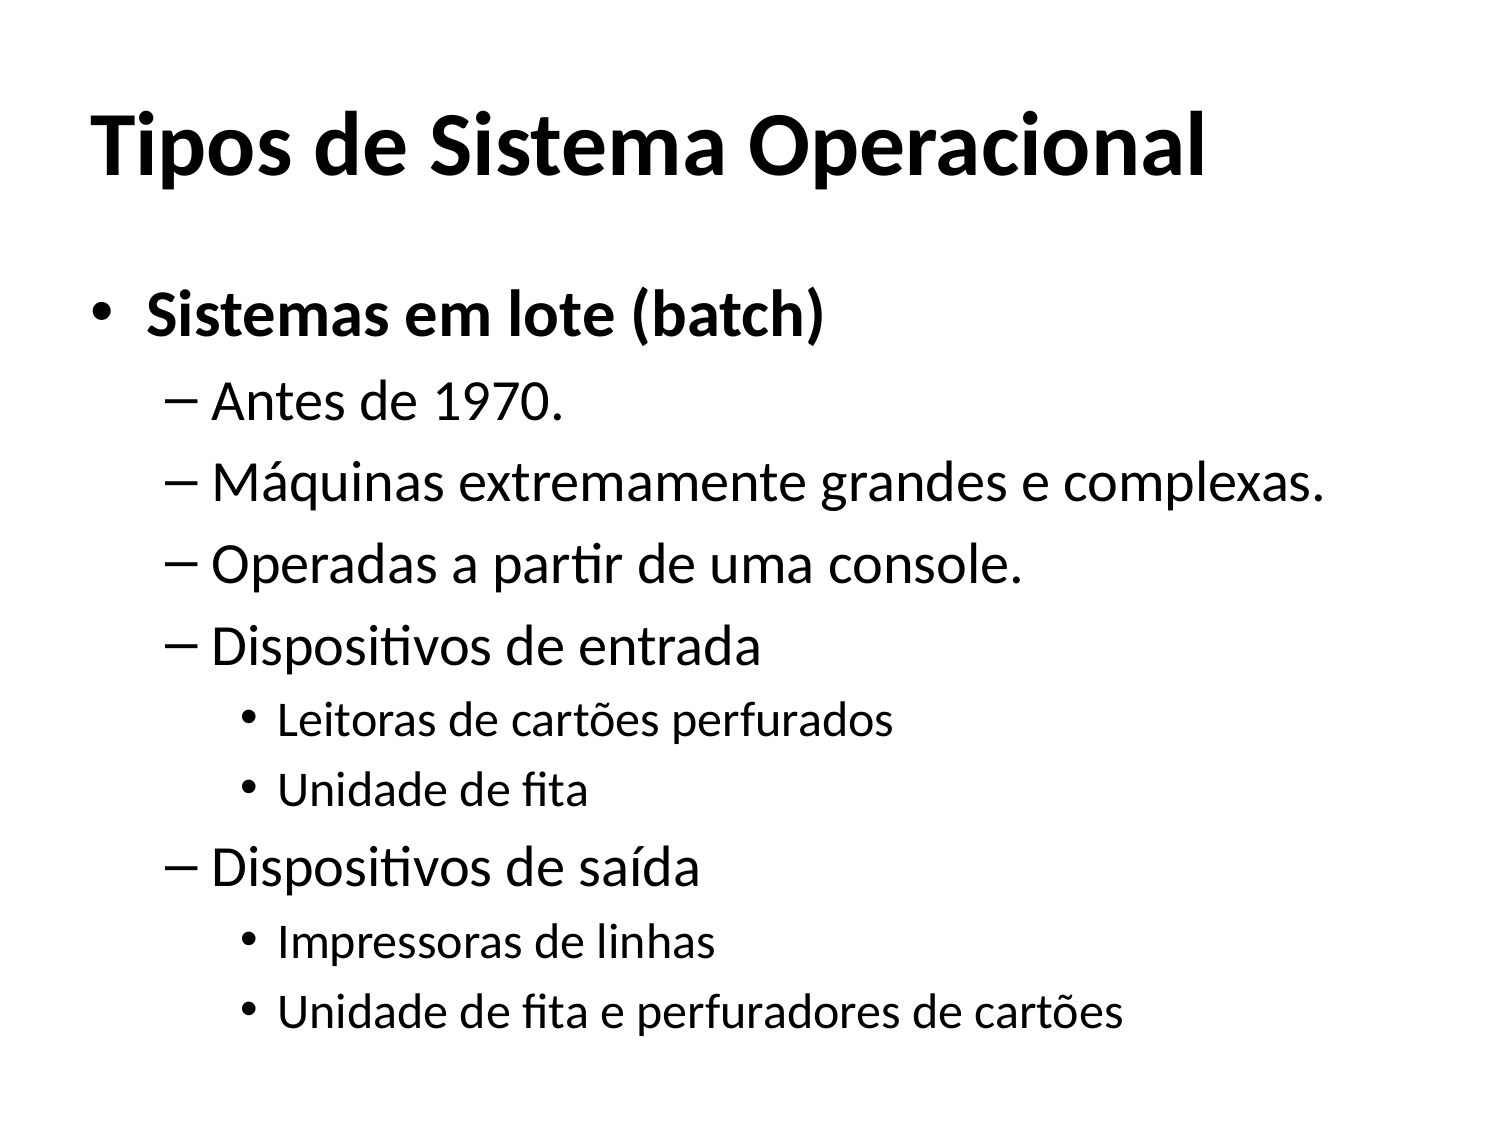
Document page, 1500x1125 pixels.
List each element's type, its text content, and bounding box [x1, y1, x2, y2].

list Sistemas em lote (batch) Antes de 1970. Máquinas extremamente grandes e complexas. Operadas a partir de uma console. Dispositivos de entrada Leitoras de cartões perfurados Unidade de fita Dispositivos de saída Impressoras de linhas Unidade de fita e perfuradores de cartões [75, 262, 1425, 1079]
title Tipos de Sistema Operacional [75, 45, 1425, 233]
